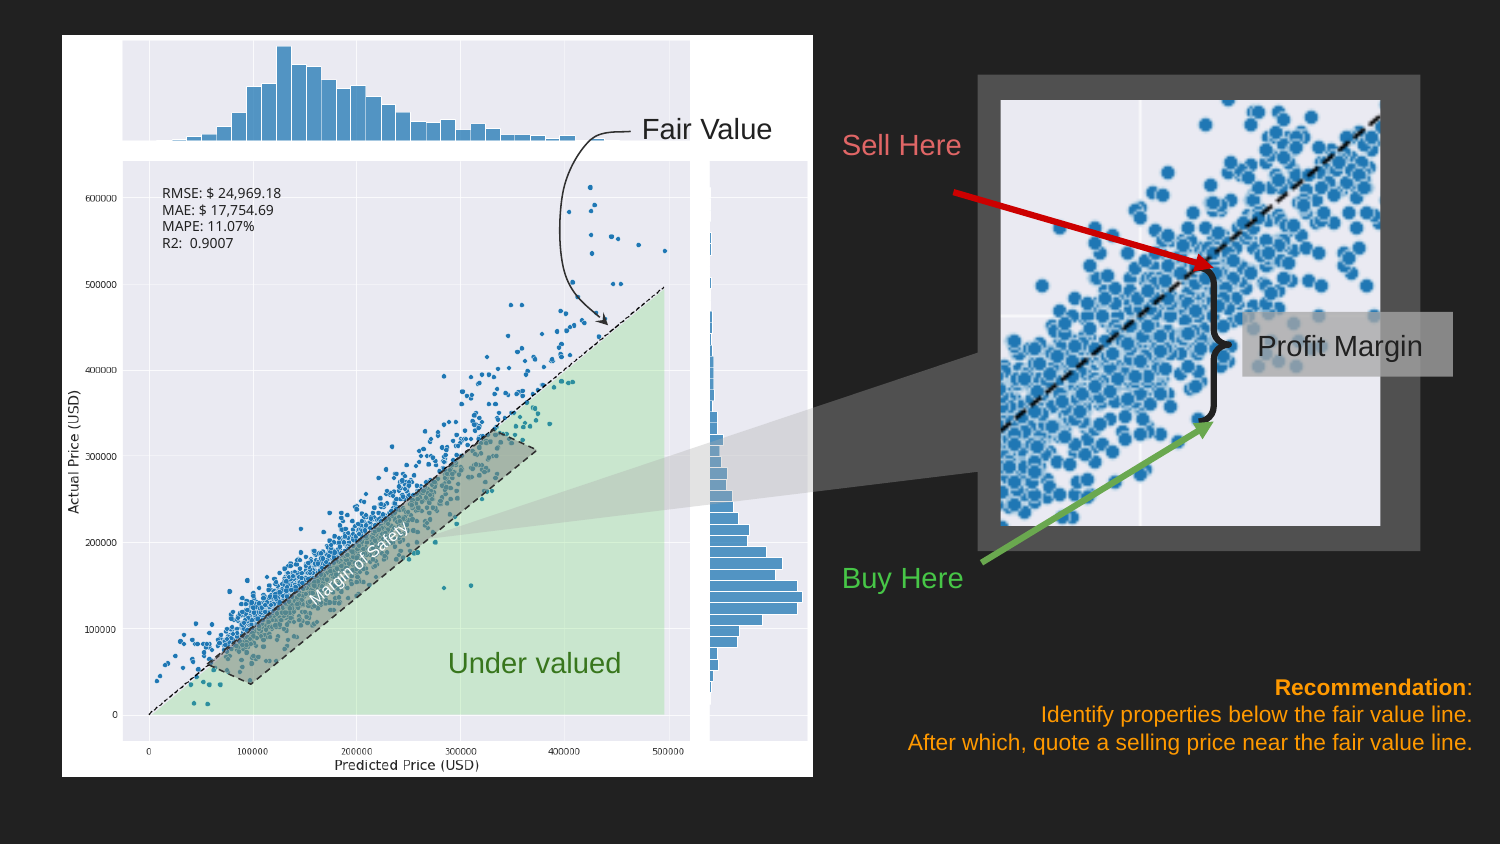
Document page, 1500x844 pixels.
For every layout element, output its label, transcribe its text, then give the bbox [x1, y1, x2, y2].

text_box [981, 421, 1199, 564]
text_box Buy Here [826, 544, 1013, 610]
picture [1000, 99, 1381, 526]
text_box [816, 277, 995, 492]
picture [62, 35, 813, 777]
text_box Sell Here [826, 111, 995, 176]
list Recommendation: Identify properties below the fair value line. After which, quote a selling price near the fair value line. [816, 657, 1488, 770]
text_box [1202, 377, 1421, 552]
text_box [977, 74, 1421, 311]
text_box Profit Margin [1386, 311, 1453, 377]
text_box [953, 191, 1199, 268]
